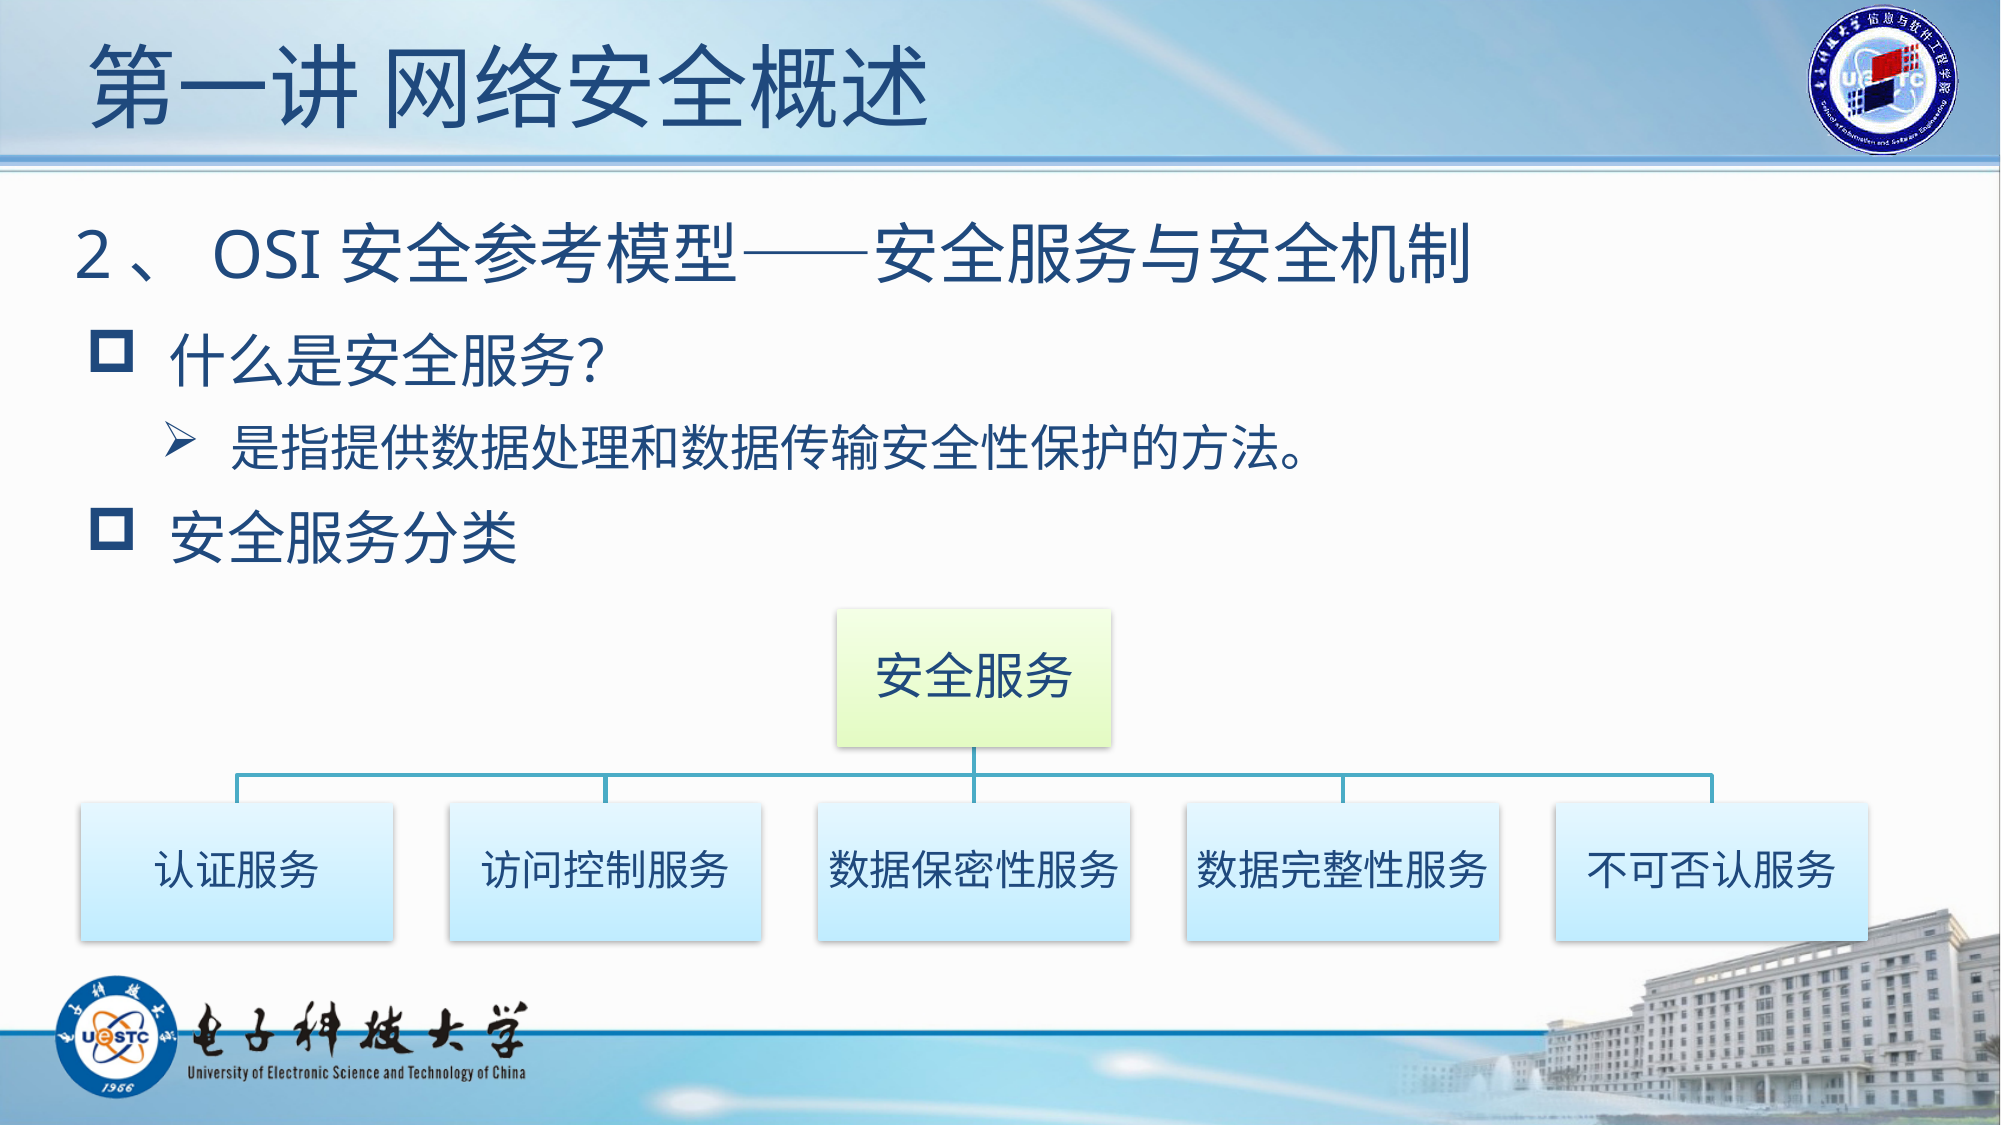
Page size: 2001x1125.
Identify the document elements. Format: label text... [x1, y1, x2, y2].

title 第一讲 网络安全概述 [70, 12, 1725, 159]
list 什么是安全服务？ 是指提供数据处理和数据传输安全性保护的方法。 安全服务分类 [70, 952, 1914, 965]
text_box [19, 609, 1930, 941]
list 什么是安全服务？ 是指提供数据处理和数据传输安全性保护的方法。 安全服务分类 [70, 302, 1914, 609]
picture [0, 0, 2001, 1125]
text_box 2、OSI安全参考模型——安全服务与安全机制 [59, 204, 1489, 300]
